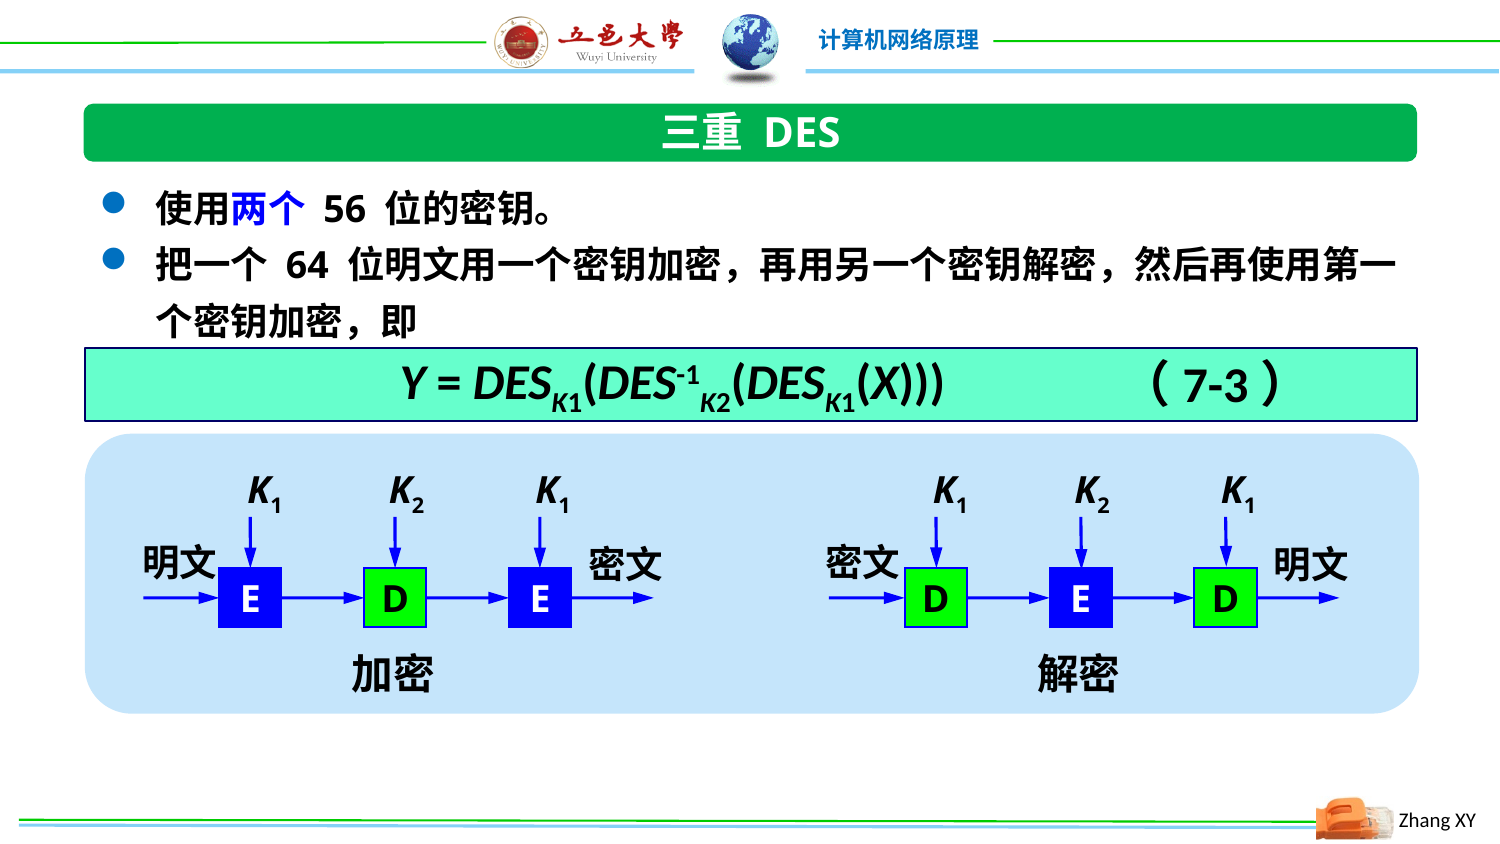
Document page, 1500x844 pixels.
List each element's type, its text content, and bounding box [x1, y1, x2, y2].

text_box [83, 346, 384, 423]
text_box 三重 DES [645, 98, 856, 163]
text_box [82, 431, 1422, 716]
picture [1316, 796, 1394, 840]
text_box 使用两个 56 位的密钥。 把一个 64 位明文用一个密钥加密，再用另一个密钥解密，然后再使用第一个密钥加密，即 [84, 166, 1449, 351]
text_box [809, 458, 1365, 707]
text_box Y = DESK1(DES-1K2(DESK1(X))) [384, 342, 960, 426]
text_box [856, 103, 1418, 162]
picture [494, 15, 697, 69]
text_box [126, 458, 680, 707]
picture [720, 12, 780, 88]
text_box [83, 103, 645, 162]
text_box （7-3） [1105, 344, 1337, 420]
text_box [960, 346, 1419, 423]
